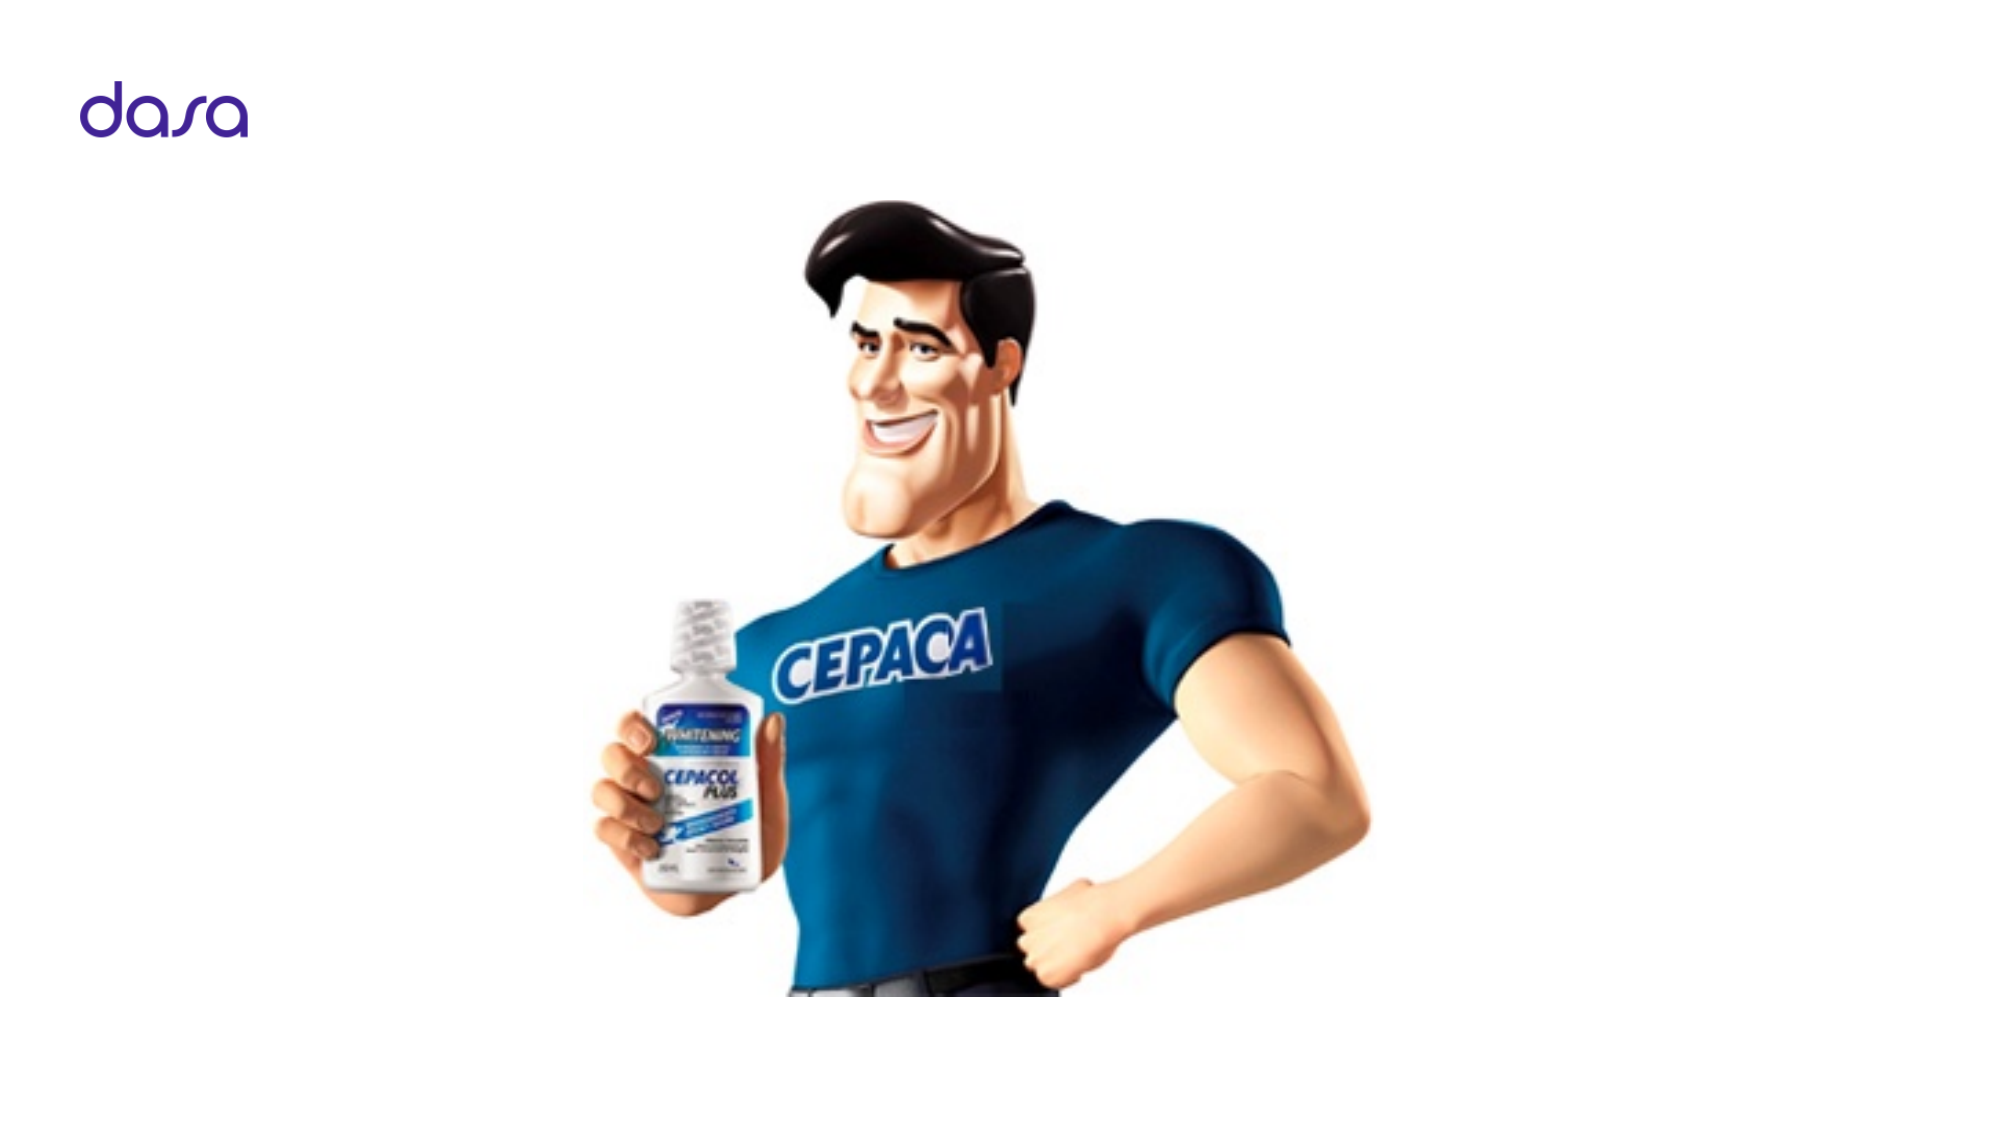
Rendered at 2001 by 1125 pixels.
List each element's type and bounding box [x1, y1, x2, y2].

picture [583, 200, 1383, 997]
picture [0, 0, 301, 216]
